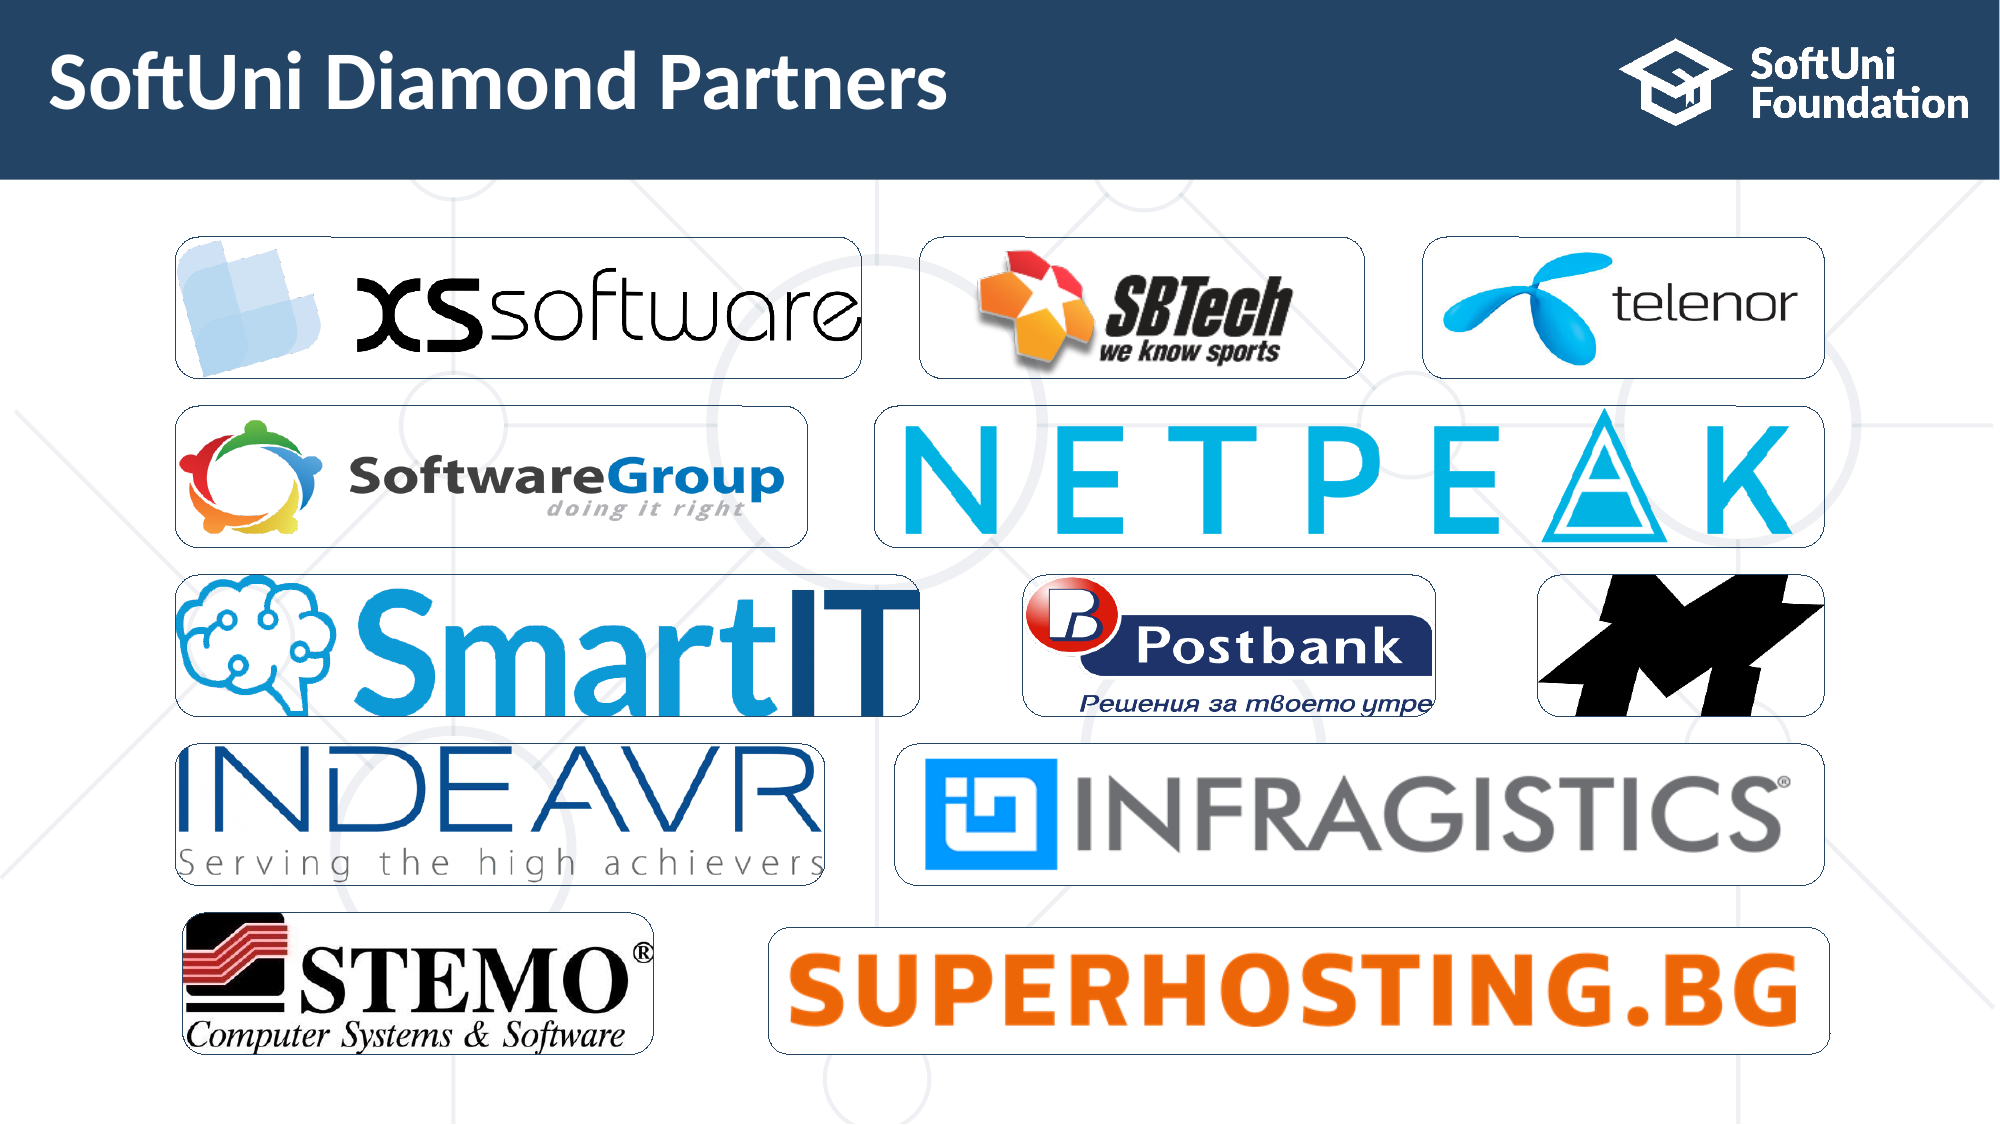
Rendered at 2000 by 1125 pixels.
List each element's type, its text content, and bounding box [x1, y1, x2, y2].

title SoftUni Diamond Partners [31, 16, 1591, 162]
picture [611, 706, 633, 717]
picture [264, 614, 273, 625]
picture [174, 743, 826, 886]
picture [1022, 574, 1437, 717]
picture [466, 642, 495, 717]
picture [595, 678, 625, 702]
picture [1537, 574, 1825, 717]
picture [263, 574, 921, 717]
picture [182, 912, 654, 1055]
picture [175, 236, 862, 379]
picture [516, 642, 545, 717]
picture [175, 574, 249, 616]
picture [184, 585, 329, 710]
picture [223, 615, 232, 625]
picture [767, 927, 1831, 1055]
picture [233, 661, 243, 670]
picture [894, 743, 1825, 886]
picture [174, 405, 809, 548]
picture [1422, 236, 1825, 379]
picture [873, 405, 1825, 548]
picture [175, 631, 287, 717]
picture [295, 647, 305, 656]
picture [1618, 38, 1968, 126]
picture [919, 236, 1365, 379]
